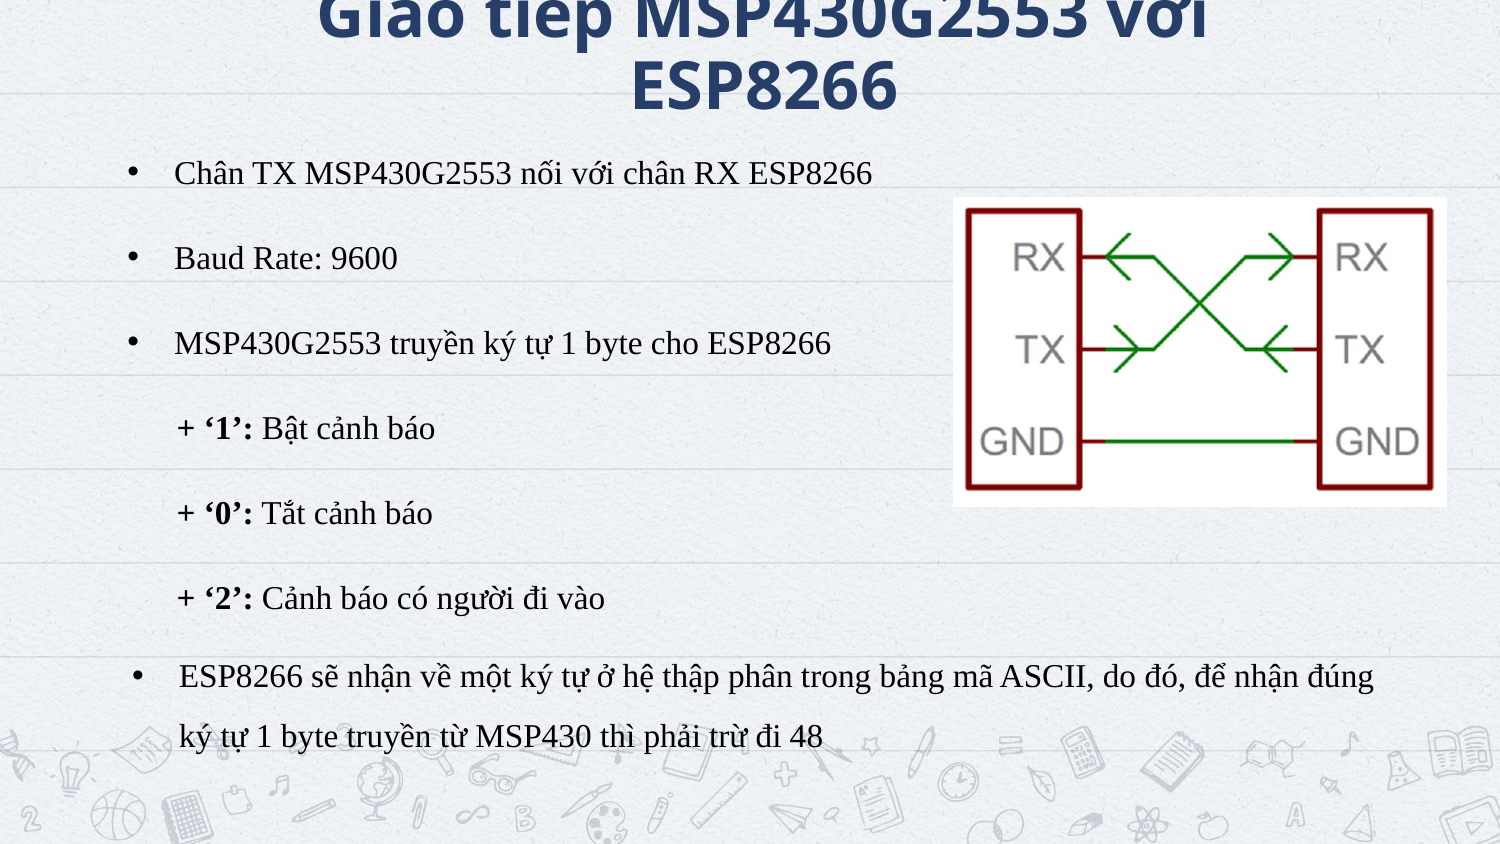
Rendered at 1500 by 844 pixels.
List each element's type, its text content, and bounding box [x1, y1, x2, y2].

text_box Chân TX MSP430G2553 nối với chân RX ESP8266 Baud Rate: 9600 MSP430G2553 truyền ký tự 1 byte cho ESP8266 + ‘1’: Bật cảnh báo + ‘0’: Tắt cảnh báo + ‘2’: Cảnh báo có người đi vào [0, 124, 1271, 624]
picture [0, 0, 1500, 844]
title Giao tiếp MSP430G2553 với ESP8266 [182, 33, 1346, 125]
text_box ESP8266 sẽ nhận về một ký tự ở hệ thập phân trong bảng mã ASCII, do đó, để nhận đúng ký tự 1 byte truyền từ MSP430 thì phải trừ đi 48 [79, 627, 1420, 762]
